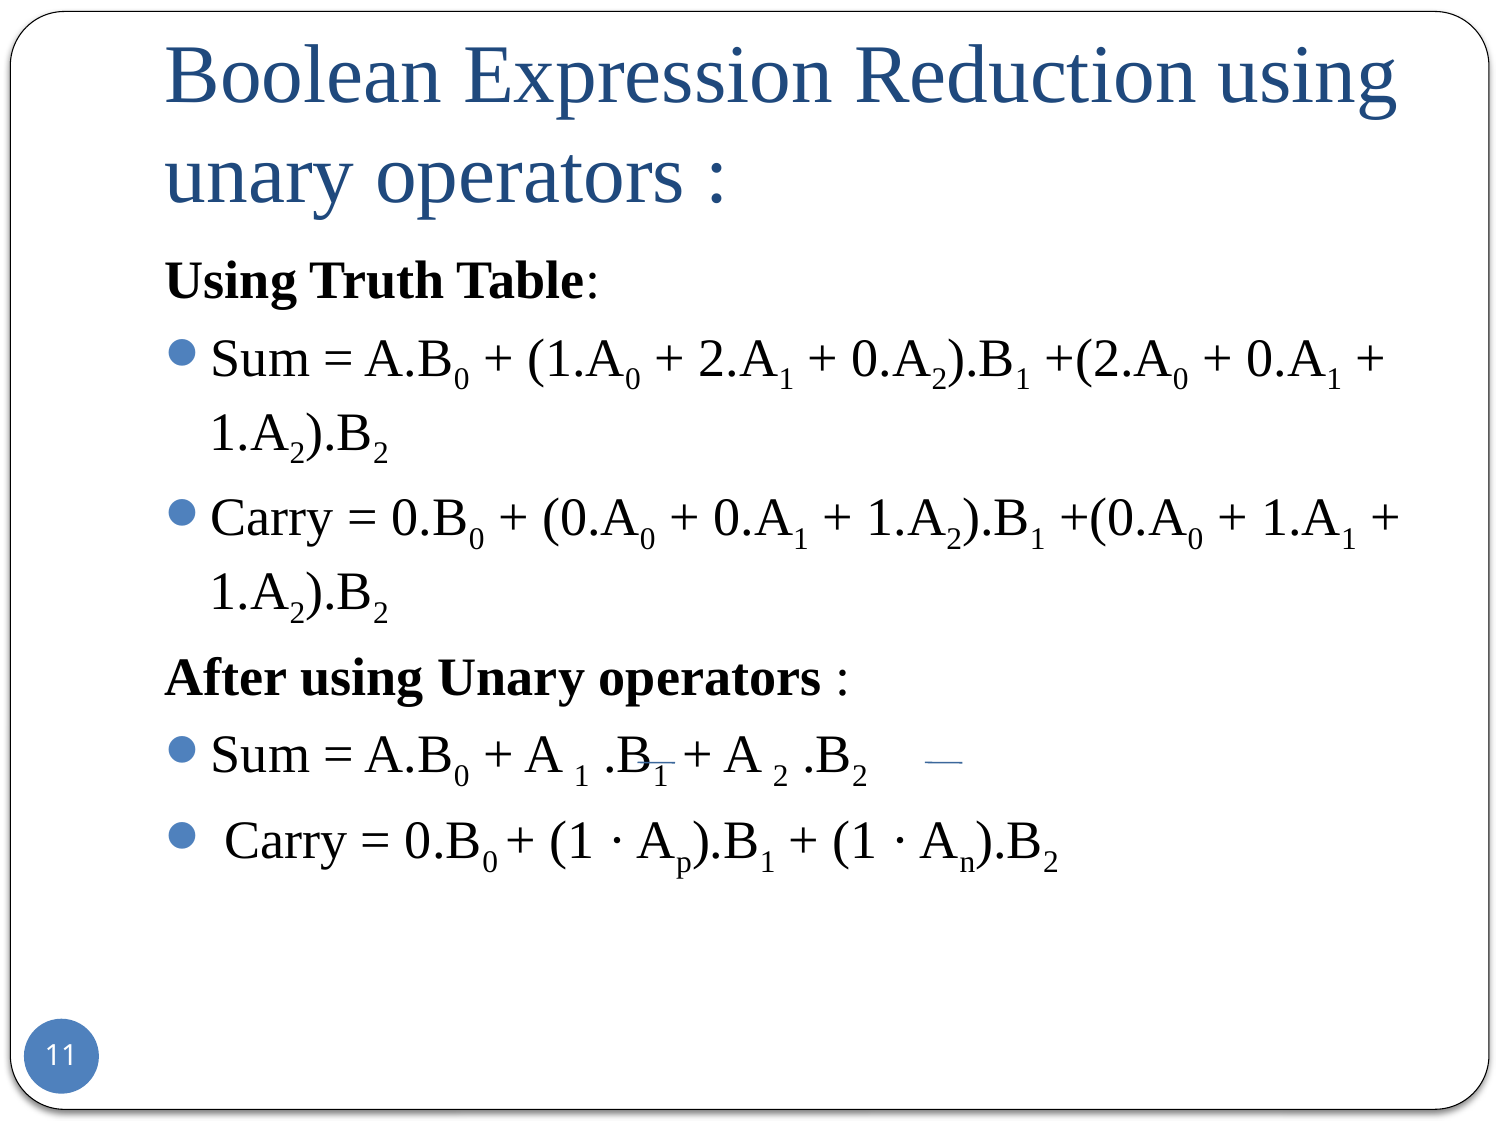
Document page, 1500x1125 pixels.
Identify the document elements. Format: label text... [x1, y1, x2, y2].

slide_number 11 [23, 1018, 99, 1094]
title Boolean Expression Reduction using unary operators : [149, 117, 1426, 237]
list Using Truth Table: Sum = A.B0 + (1.A0 + 2.A1 + 0.A2).B1 +(2.A0 + 0.A1 + 1.A2).B2 Carry = 0.B0 + (0.A0 + 0.A1 + 1.A2).B1 +(0.A0 + 1.A1 + 1.A2).B2 After using Unary operators : Sum = A.B0 + A 1 .B1 + A 2 .B2 Carry = 0.B0 + (1 · Ap).B1 + (1 · An).B2 [149, 237, 1426, 988]
